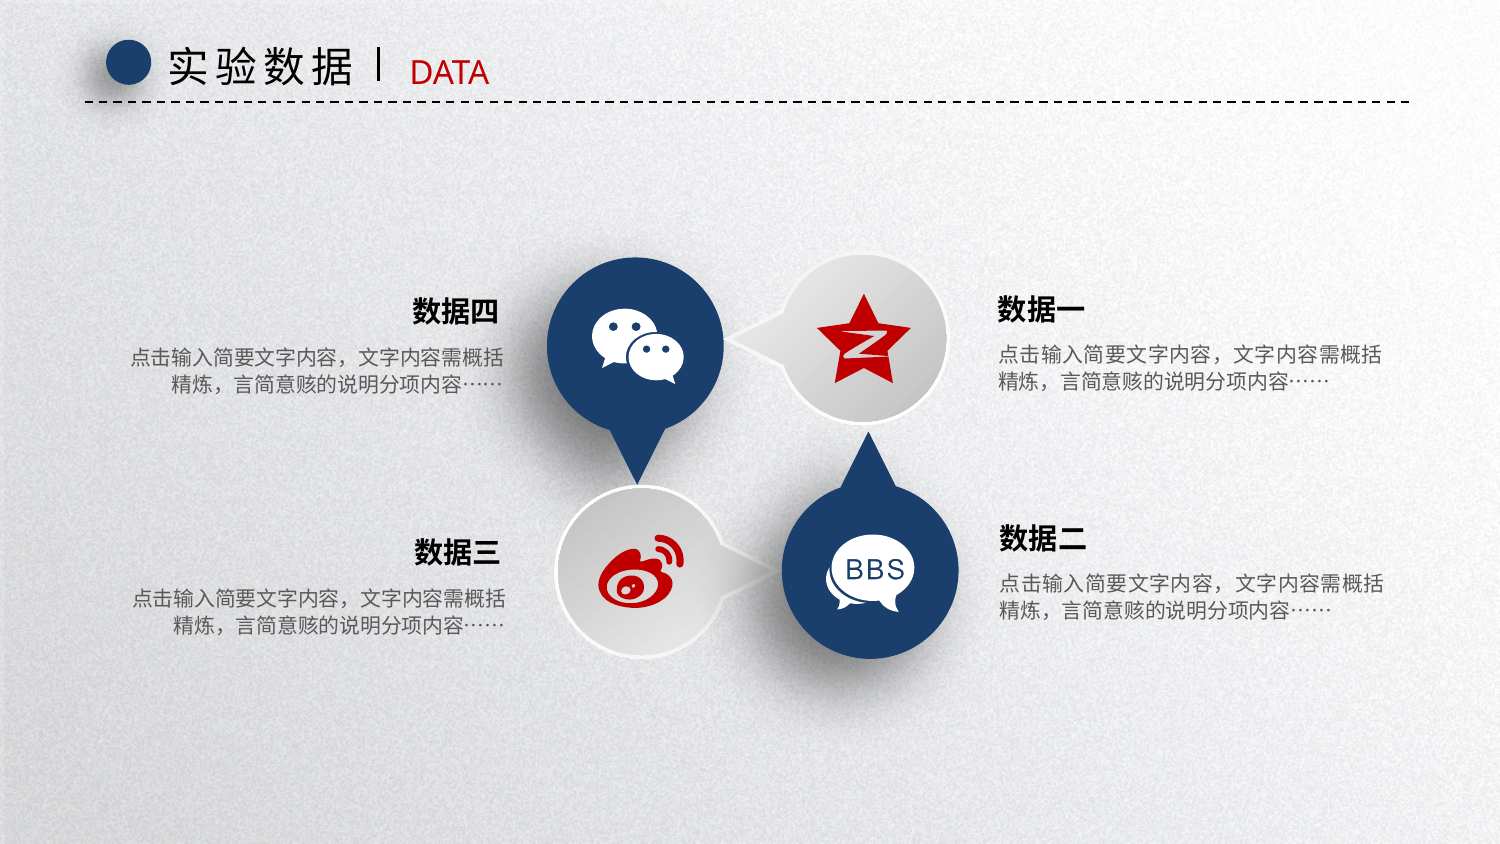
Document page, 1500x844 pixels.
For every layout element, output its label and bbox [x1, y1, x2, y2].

text_box [749, 224, 925, 452]
text_box [580, 458, 755, 686]
text_box [597, 534, 684, 610]
text_box [591, 308, 684, 385]
picture [0, 0, 1500, 844]
